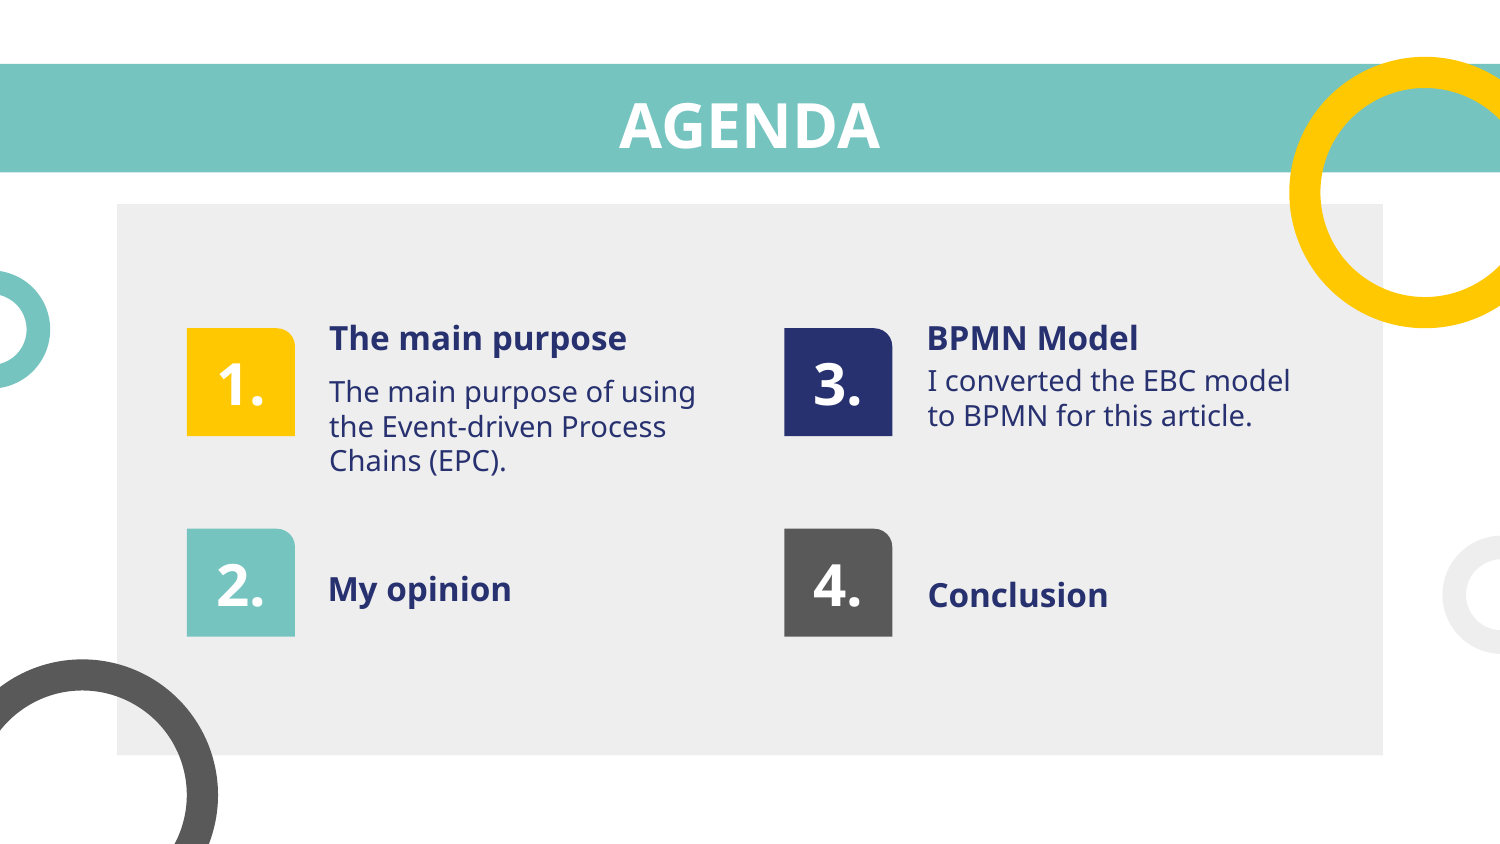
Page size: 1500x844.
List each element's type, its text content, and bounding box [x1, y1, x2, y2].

subtitle BPMN Model [911, 302, 1313, 362]
text_box [186, 421, 295, 437]
text_box [0, 659, 219, 844]
text_box [186, 621, 295, 637]
title AGENDA [117, 71, 1383, 166]
subtitle The main purpose of using the Event-driven Process Chains (EPC). [314, 357, 716, 459]
title 1. [186, 345, 295, 421]
text_box [784, 621, 893, 637]
subtitle I converted the EBC model to BPMN for this article. [912, 346, 1315, 448]
text_box [186, 528, 295, 544]
text_box [186, 328, 295, 345]
title 2. [186, 544, 295, 621]
subtitle My opinion [312, 553, 715, 613]
text_box [784, 421, 893, 437]
text_box [784, 528, 893, 545]
subtitle The main purpose [314, 302, 716, 357]
text_box [784, 328, 893, 345]
title 3. [784, 345, 893, 421]
title 4. [784, 545, 893, 621]
subtitle Conclusion [912, 559, 1315, 619]
